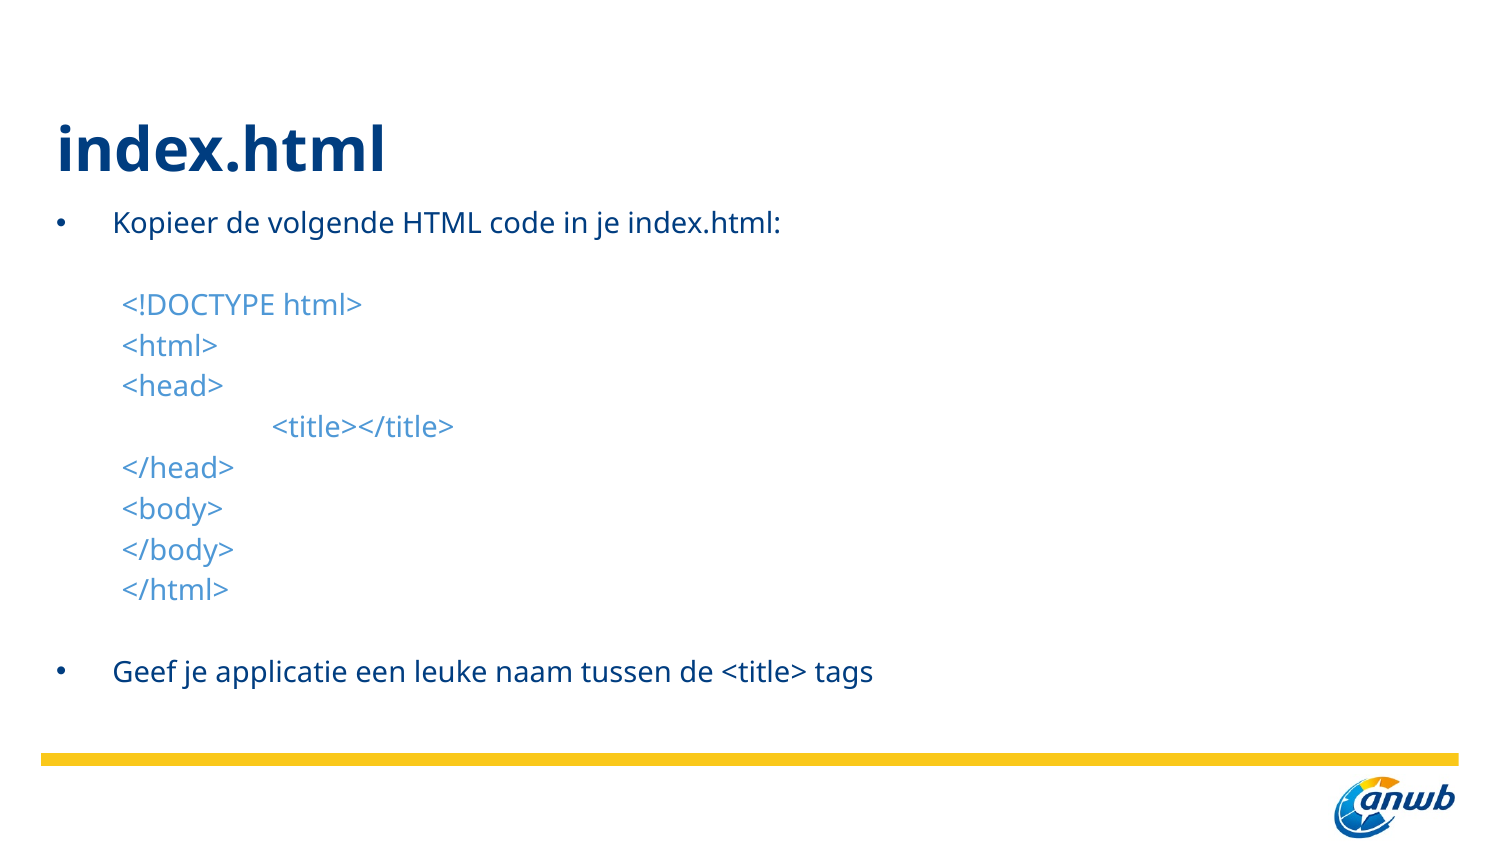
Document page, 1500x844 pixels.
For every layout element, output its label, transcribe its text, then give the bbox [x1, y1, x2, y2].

list Kopieer de volgende HTML code in je index.html: <!DOCTYPE html> <html> <head> <title></title> </head> <body> </body> </html> Geef je applicatie een leuke naam tussen de <title> tags [41, 196, 1459, 754]
picture [1328, 774, 1455, 844]
title index.html [41, 102, 1459, 192]
